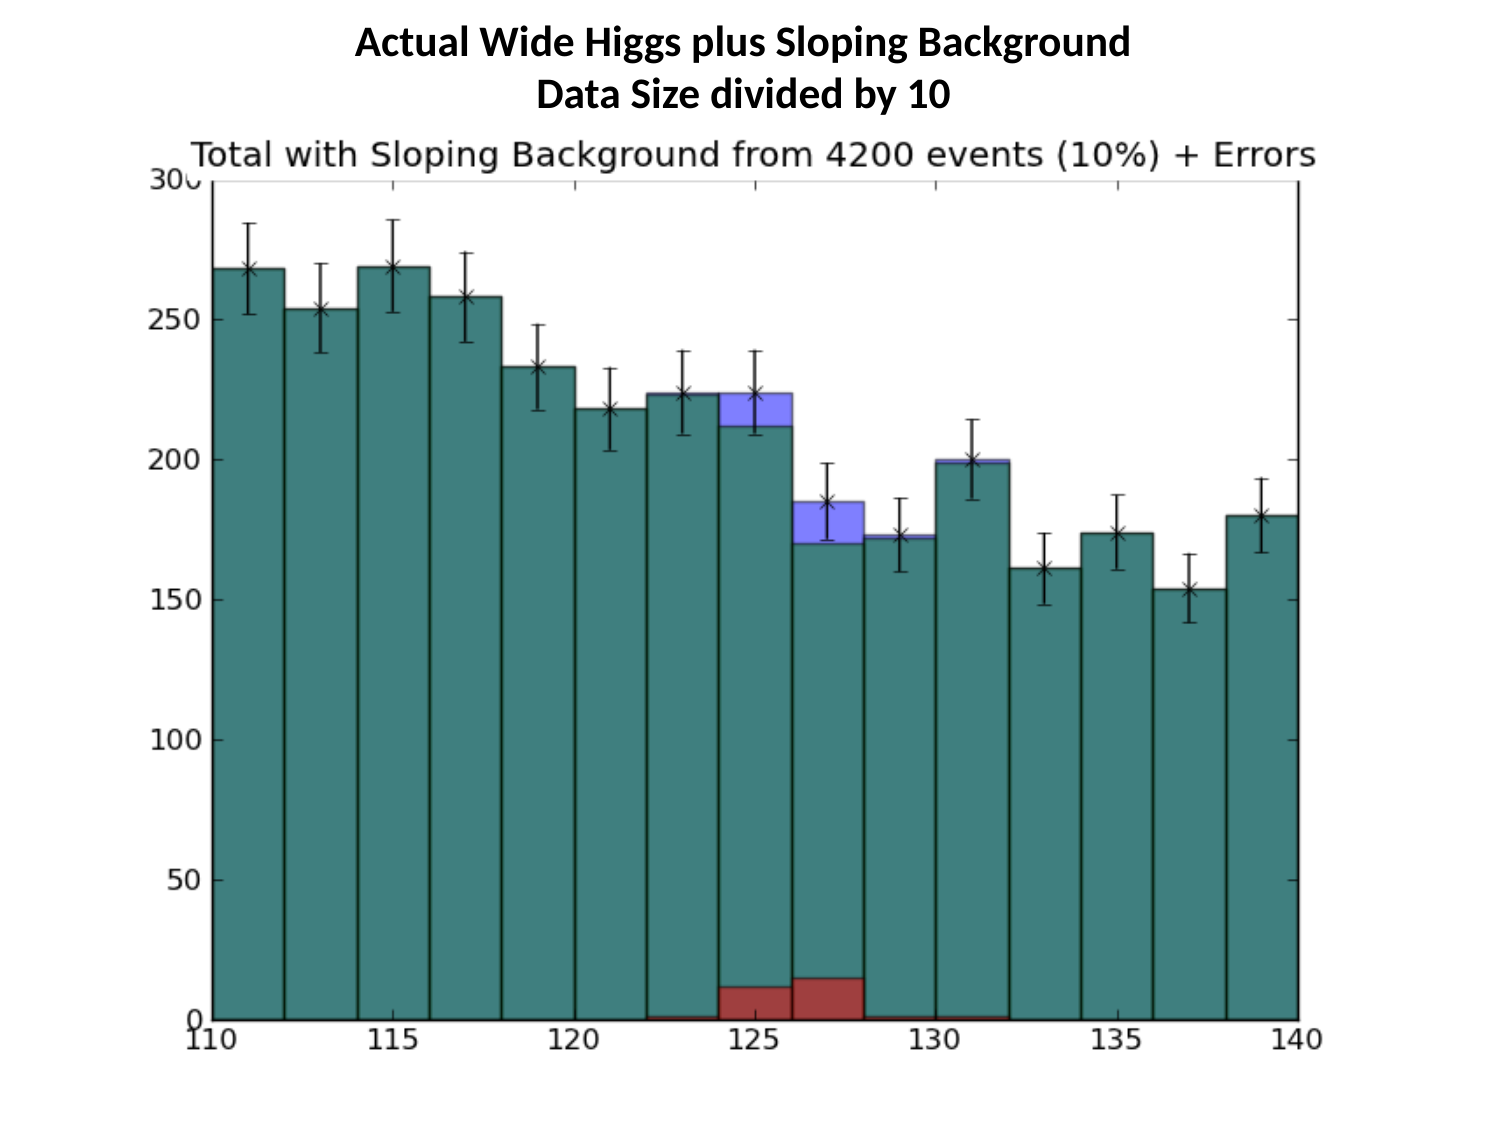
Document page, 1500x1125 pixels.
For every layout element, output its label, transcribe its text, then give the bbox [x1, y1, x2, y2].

picture [37, 74, 1438, 1125]
title Actual Wide Higgs plus Sloping Background Data Size divided by 10 [0, 5, 1488, 125]
